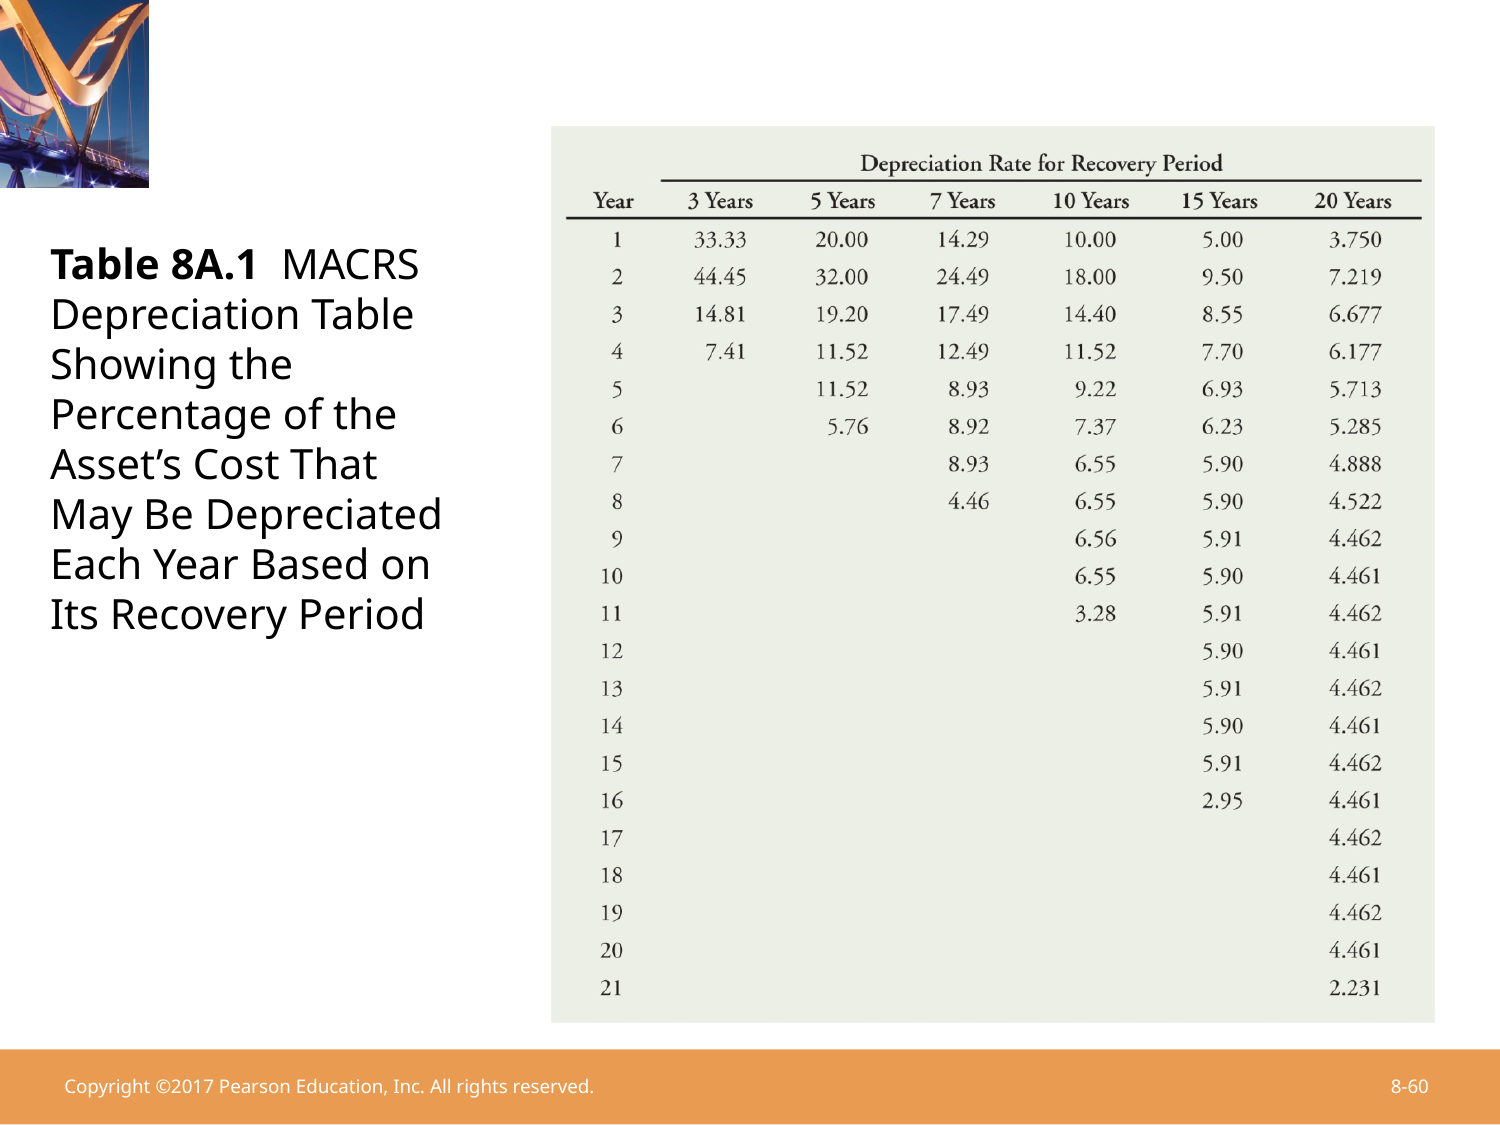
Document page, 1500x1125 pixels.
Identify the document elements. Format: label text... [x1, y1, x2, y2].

picture [0, 0, 149, 188]
title Table 8A.1 MACRS Depreciation Table Showing the Percentage of the Asset’s Cost That May Be Depreciated Each Year Based on Its Recovery Period [49, 237, 451, 701]
picture [549, 124, 1436, 1025]
